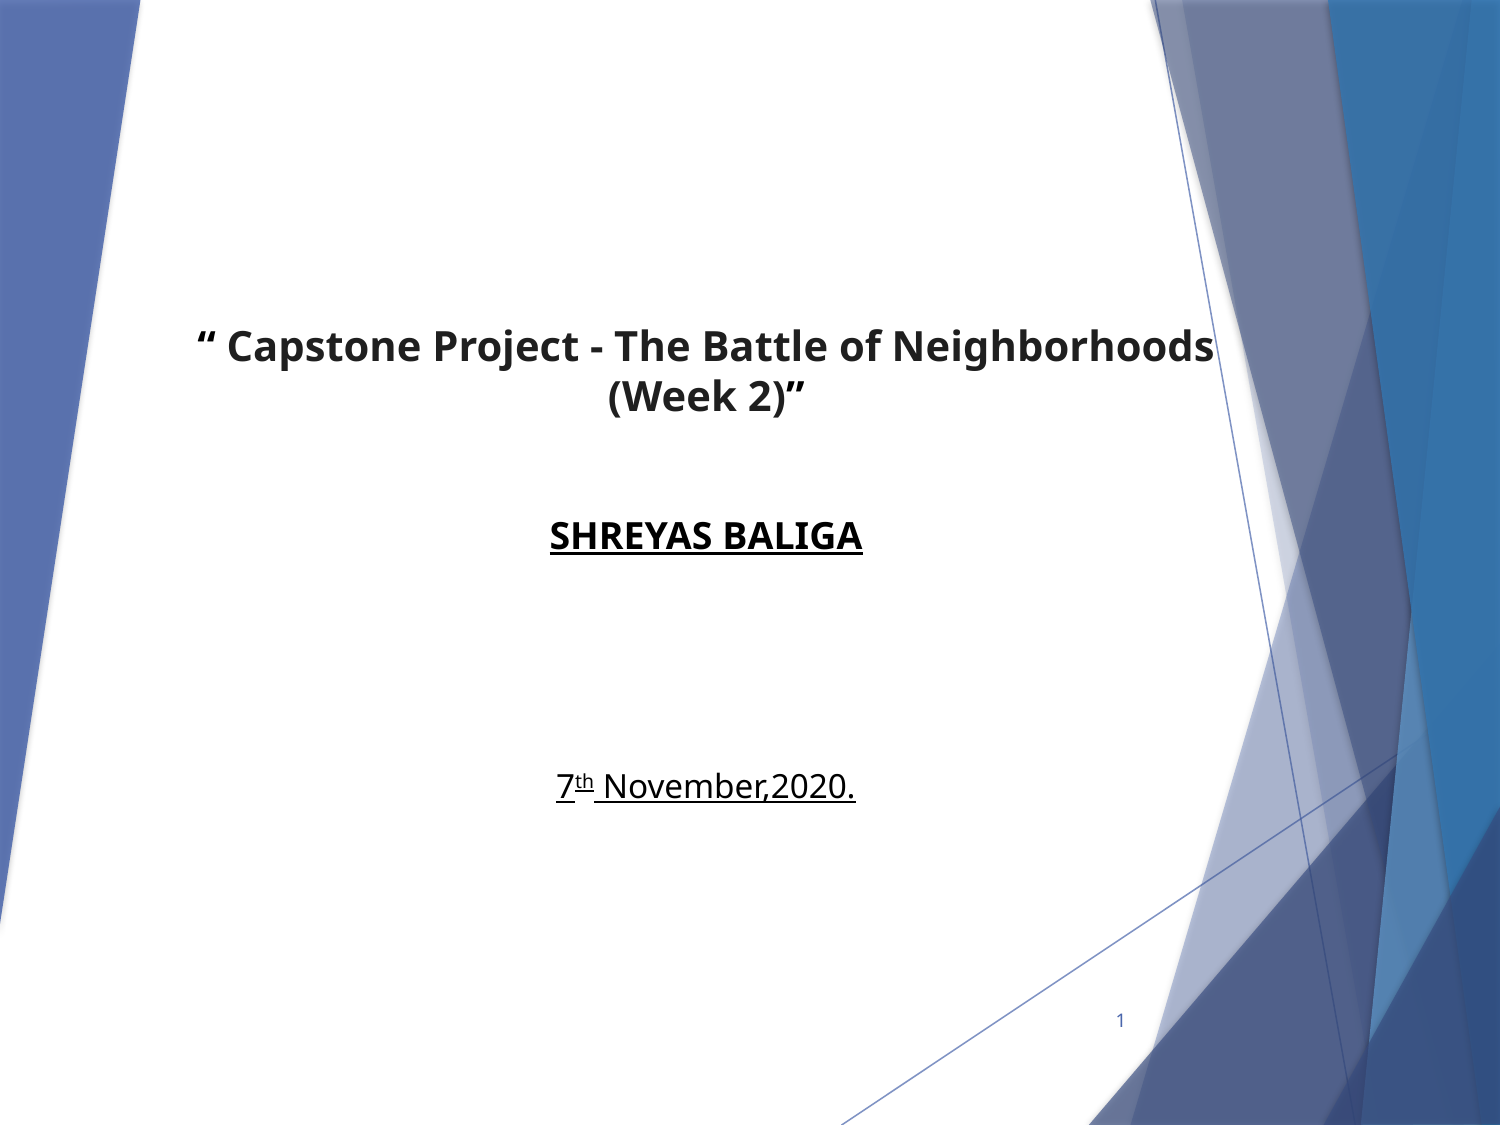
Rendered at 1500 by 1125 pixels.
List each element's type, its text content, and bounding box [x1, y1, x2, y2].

slide_number 1 [1057, 991, 1142, 1051]
subtitle “ Capstone Project - The Battle of Neighborhoods (Week 2)” SHREYAS BALIGA 7th November,2020. [150, 312, 1263, 1013]
